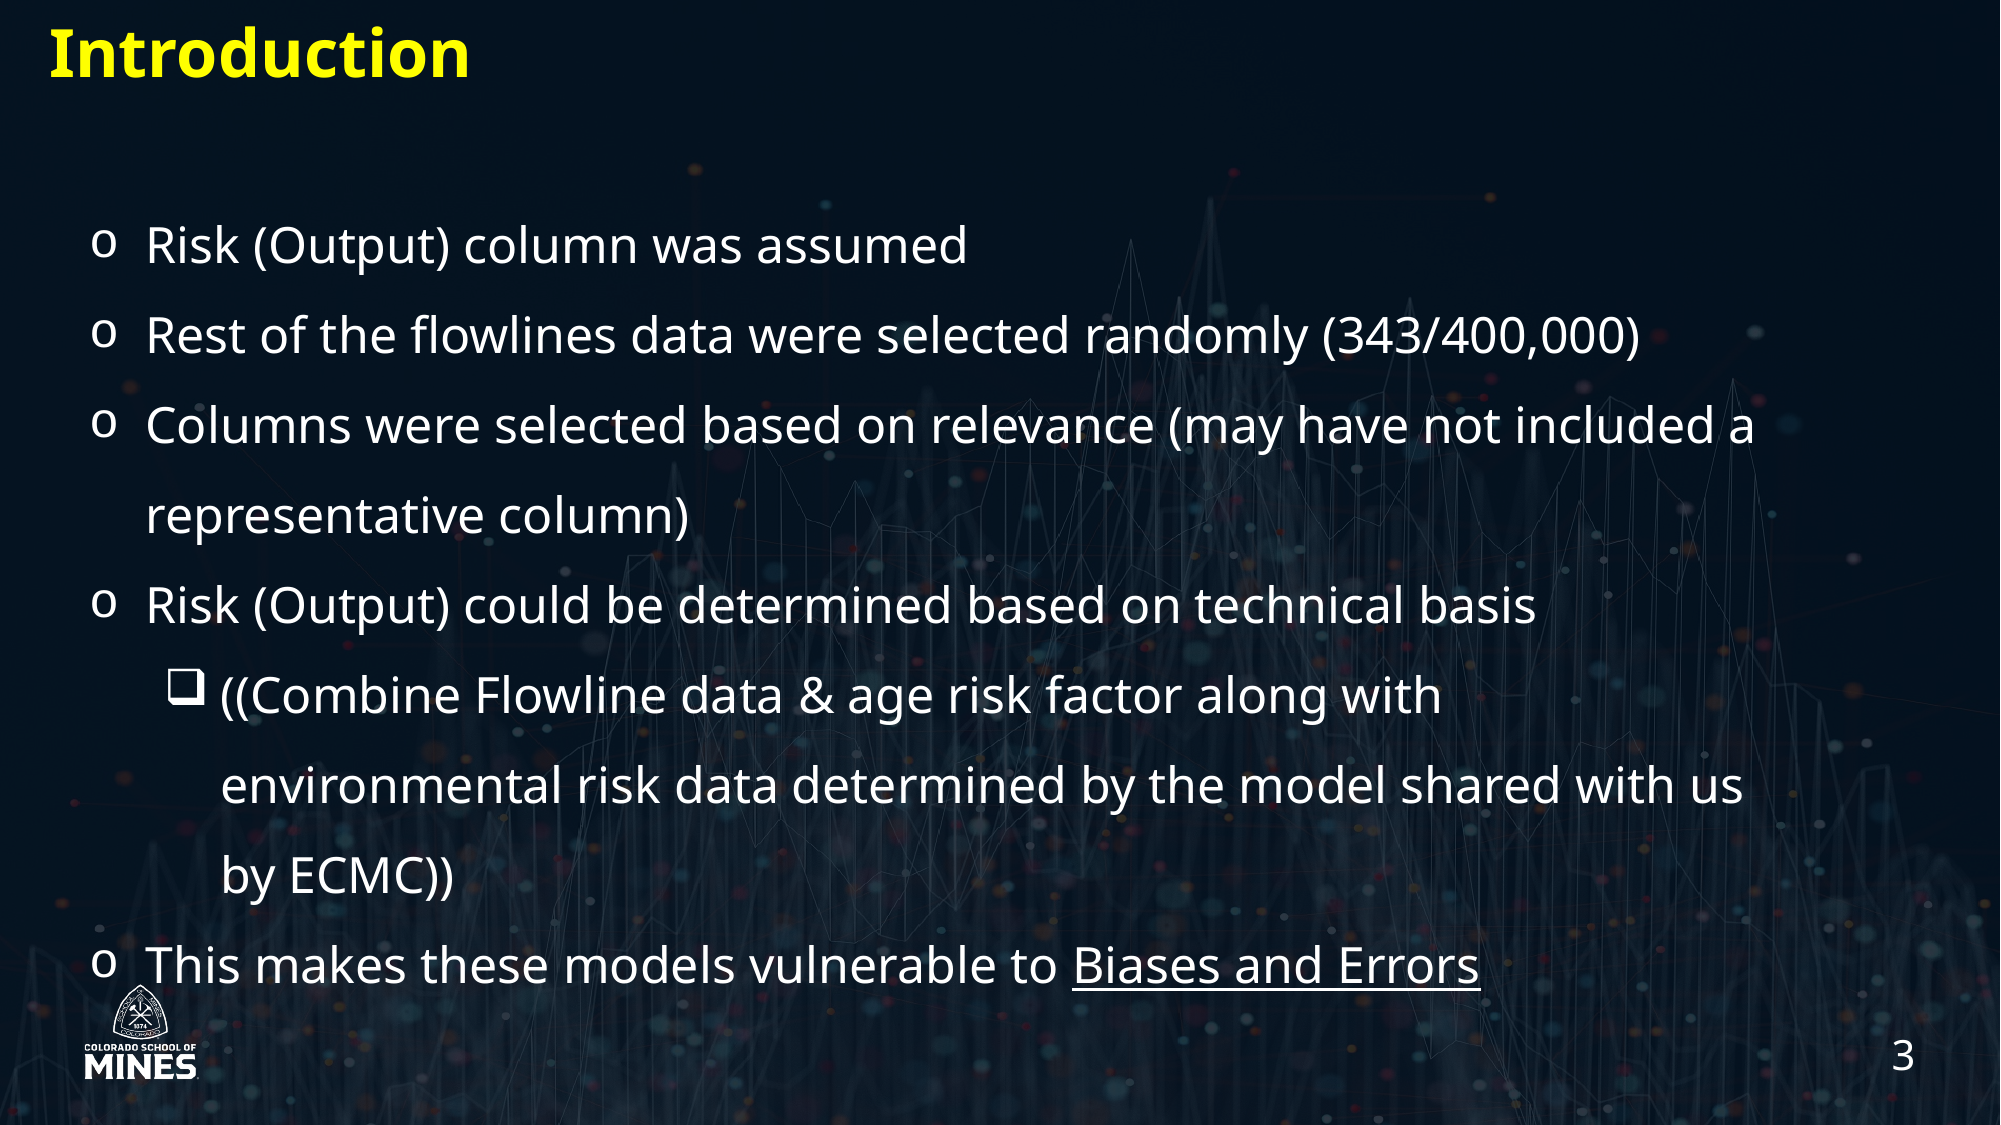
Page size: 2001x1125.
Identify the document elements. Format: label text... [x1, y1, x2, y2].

text_box [59, 160, 1982, 965]
text_box Risk (Output) column was assumed Rest of the flowlines data were selected randomly (343/400,000) Columns were selected based on relevance (may have not included a representative column) Risk (Output) could be determined based on technical basis ((Combine Flowline data & age risk factor along with environmental risk data determined by the model shared with us by ECMC)) This makes these models vulnerable to Biases and Errors [74, 176, 1779, 1002]
text_box Introduction [34, 12, 1127, 177]
